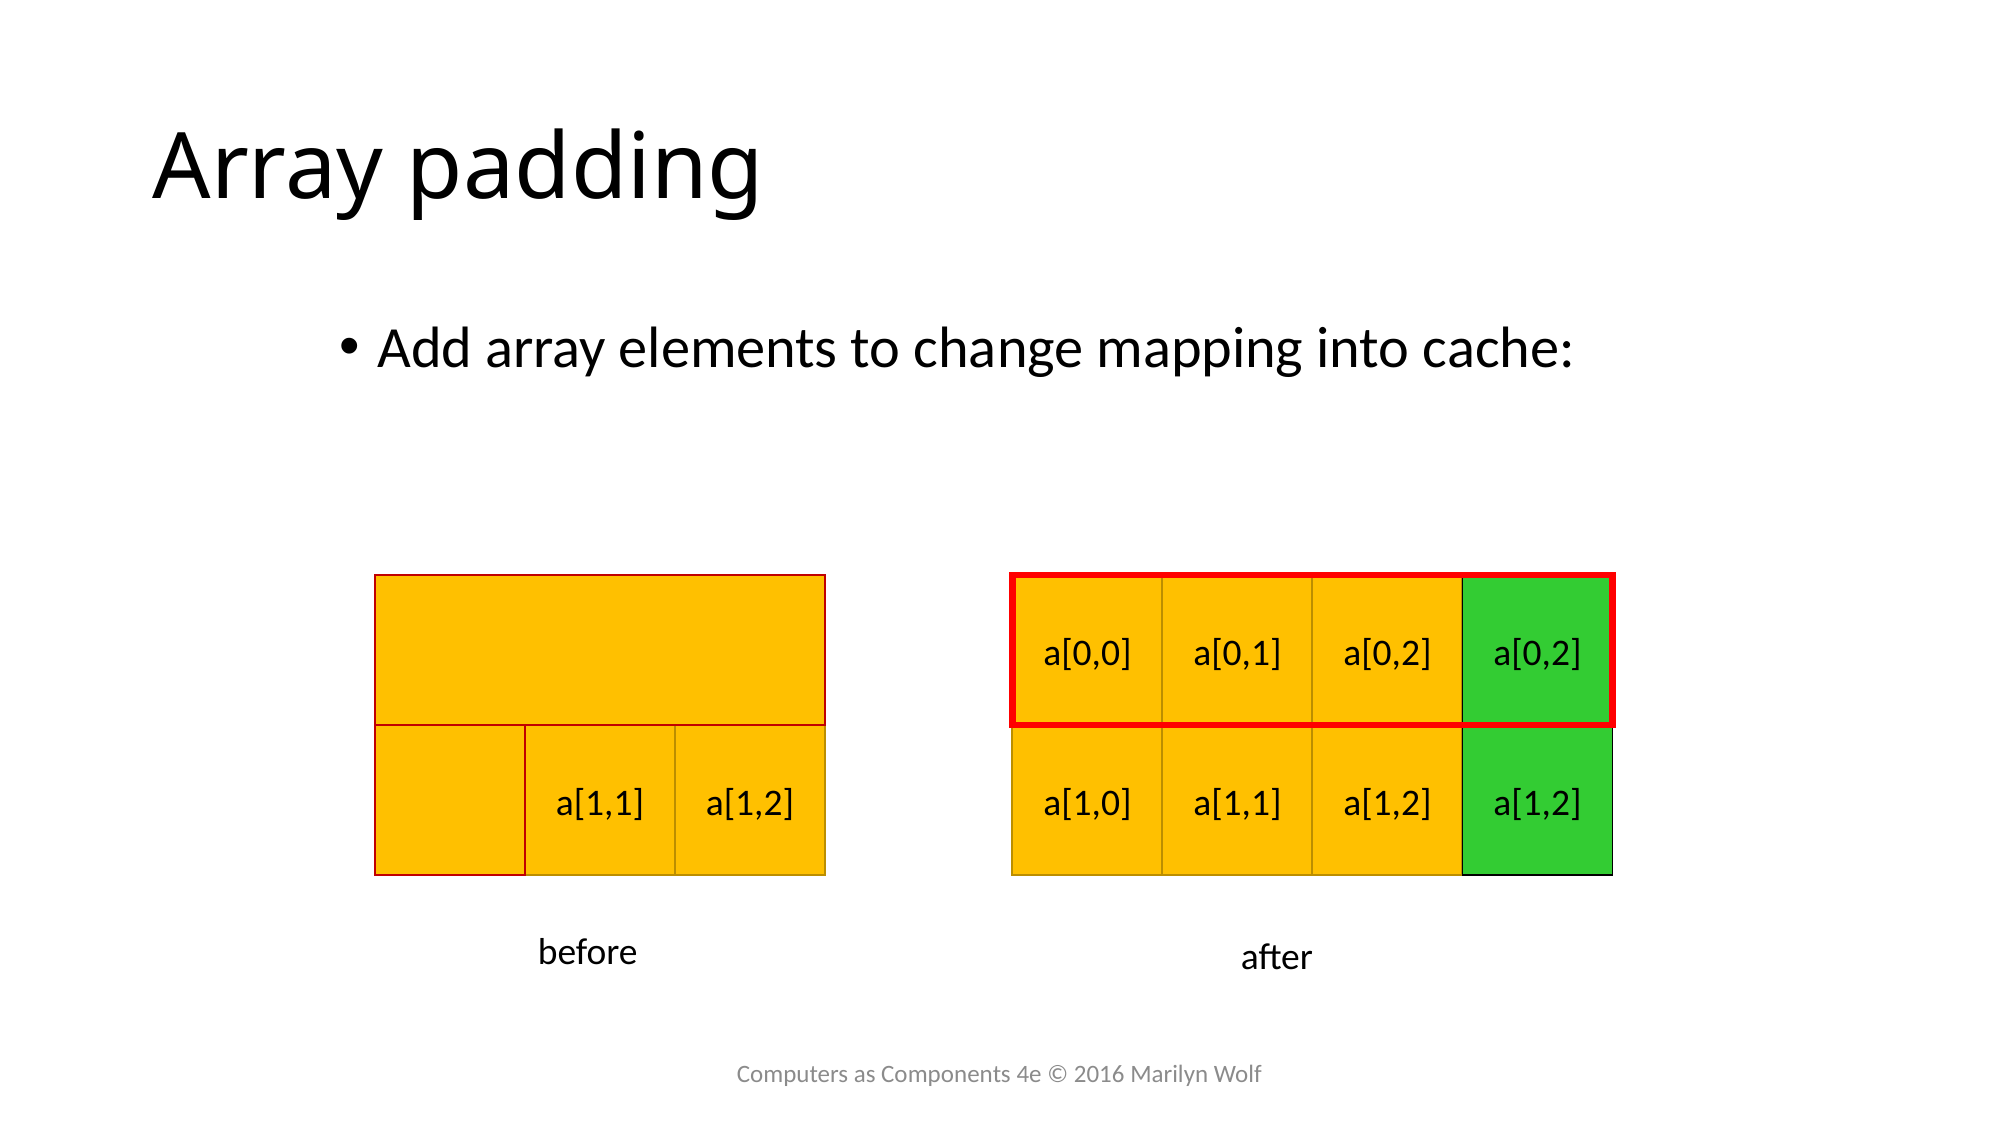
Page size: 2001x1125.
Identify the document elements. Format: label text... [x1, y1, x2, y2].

text_box a[1,2] [1311, 725, 1463, 876]
title Array padding [137, 59, 1863, 278]
text_box after [1225, 924, 1328, 985]
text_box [374, 574, 825, 875]
list Add array elements to change mapping into cache: [324, 309, 1667, 500]
text_box [1012, 574, 1613, 725]
text_box a[1,0] [1011, 724, 1161, 876]
footer Computers as Components 4e © 2016 Marilyn Wolf [662, 1042, 1338, 1103]
text_box before [523, 919, 653, 979]
text_box a[1,1] [1161, 725, 1311, 876]
text_box a[1,2] [1462, 725, 1613, 875]
